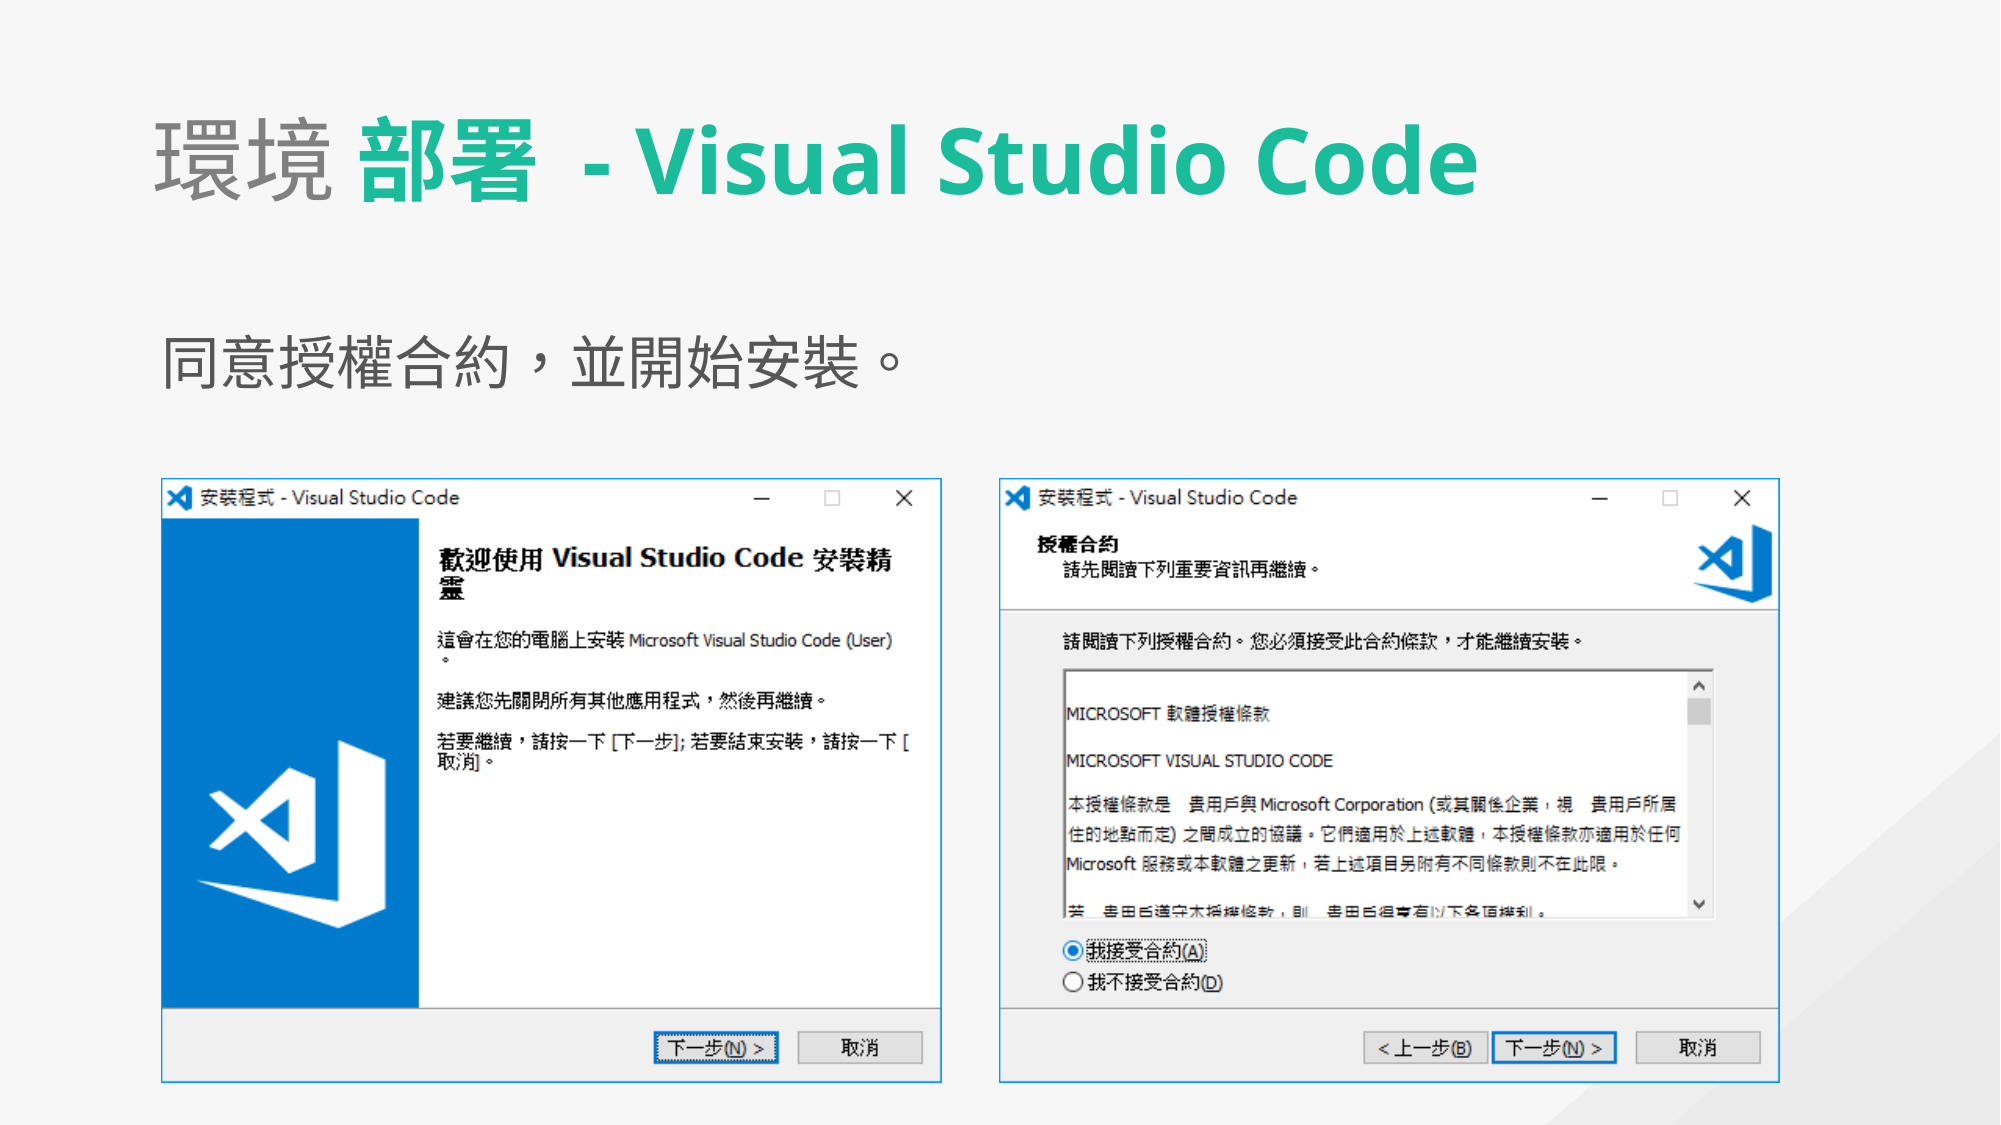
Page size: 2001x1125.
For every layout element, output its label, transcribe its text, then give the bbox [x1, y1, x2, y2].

picture [161, 478, 942, 1084]
text_box 環境 部署 - Visual Studio Code [137, 108, 1650, 224]
picture [999, 478, 1780, 1084]
text_box 同意授權合約，並開始安裝。 [161, 304, 1839, 404]
